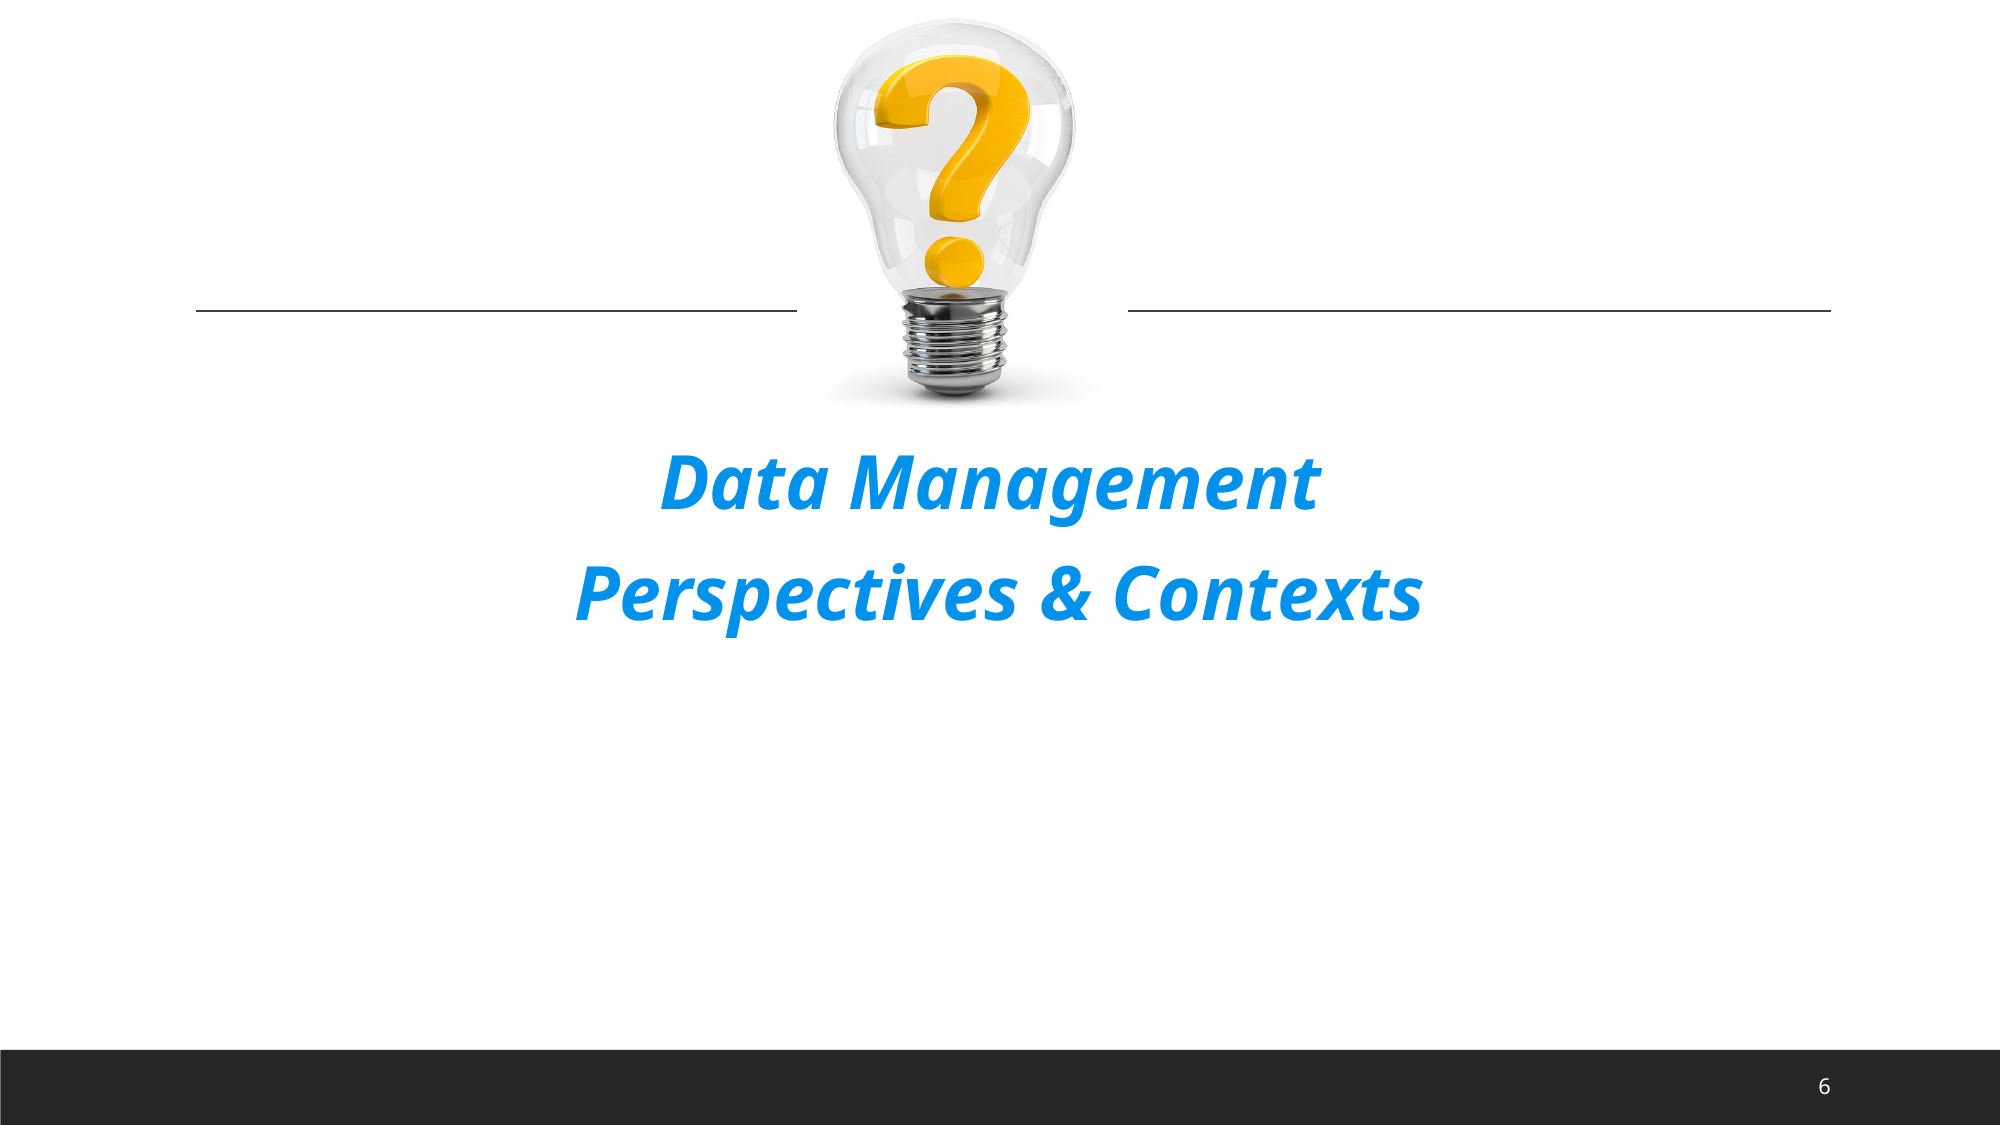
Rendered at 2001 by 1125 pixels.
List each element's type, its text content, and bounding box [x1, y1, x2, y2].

text_box 6 [1803, 1057, 1932, 1118]
picture [796, 10, 1128, 411]
list Data Management Perspectives & Contexts [449, 410, 1551, 590]
